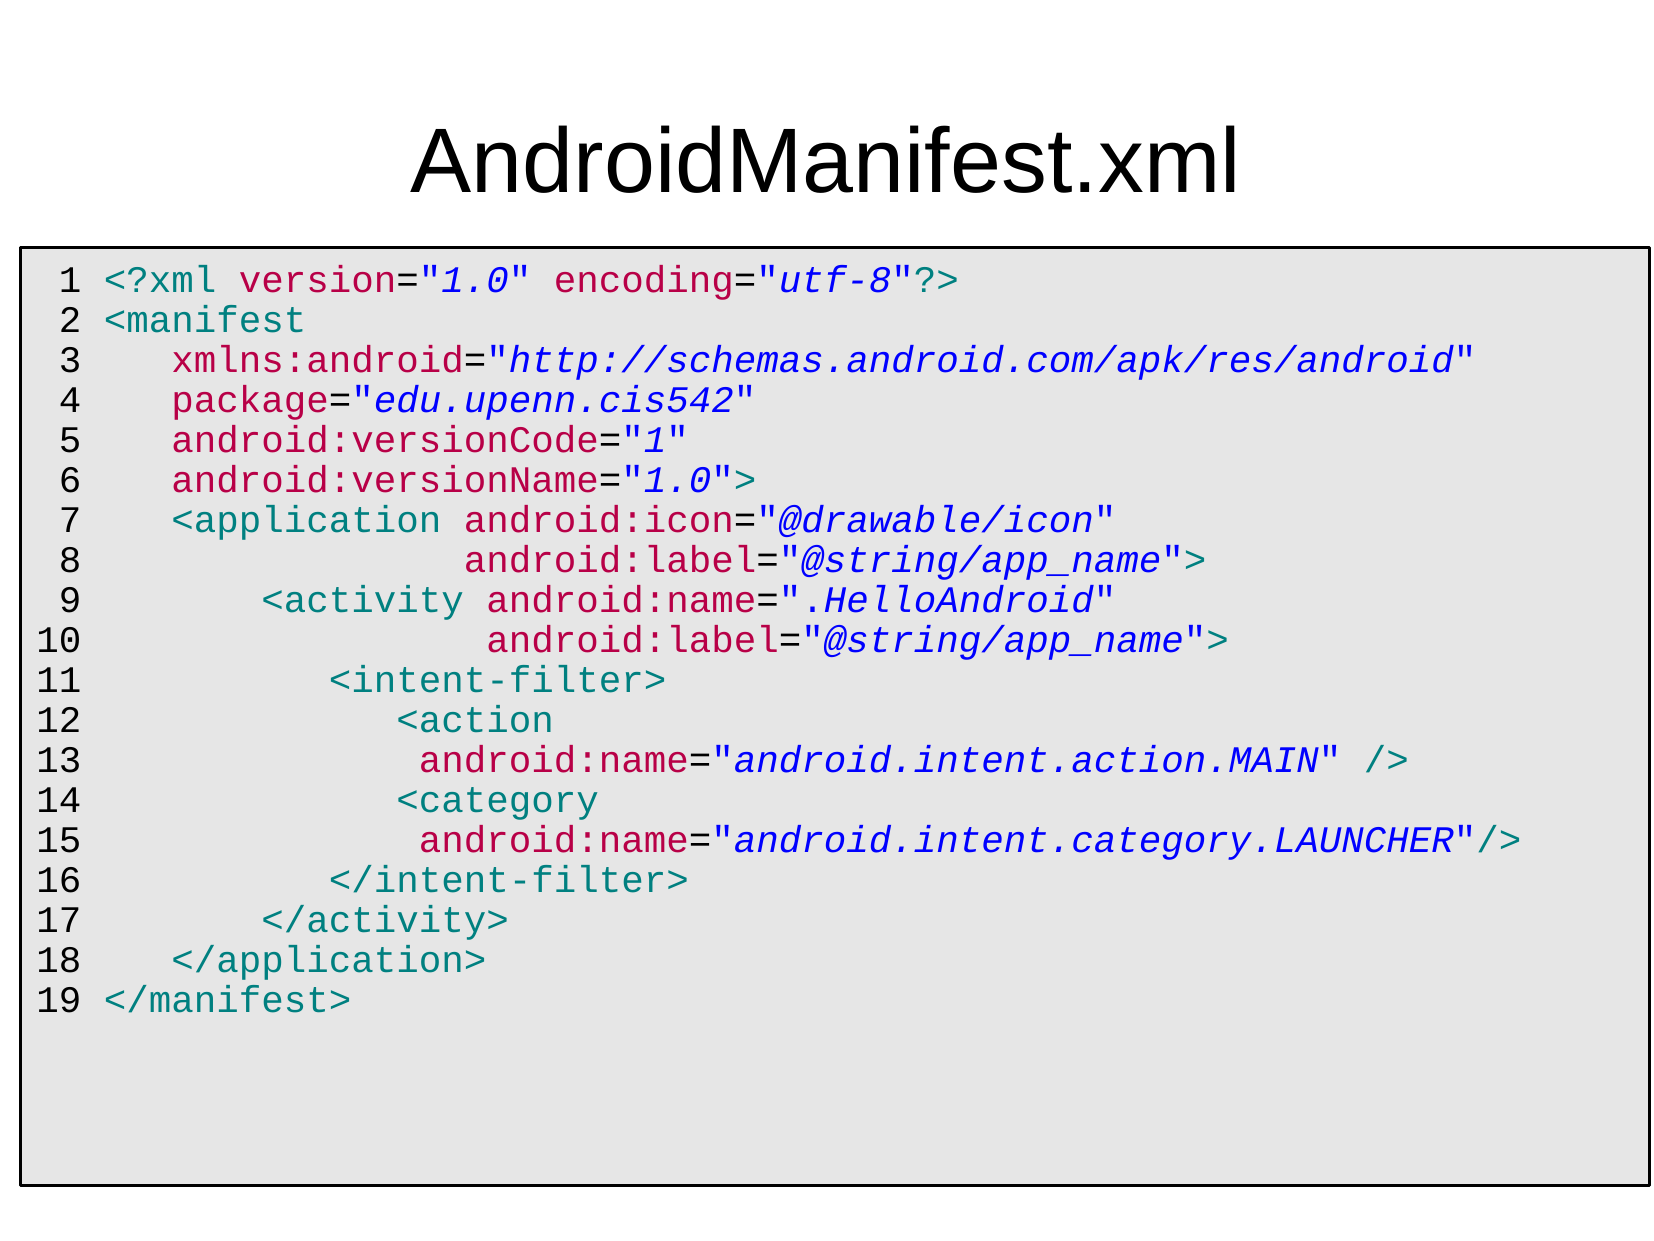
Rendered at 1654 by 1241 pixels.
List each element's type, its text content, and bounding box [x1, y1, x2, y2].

text_box AndroidManifest.xml [82, 49, 1571, 257]
text_box 1 <?xml version="1.0" encoding="utf-8"?> 2 <manifest 3 xmlns:android="http://schemas.android.com/apk/res/android" 4 package="edu.upenn.cis542" 5 android:versionCode="1" 6 android:versionName="1.0"> 7 <application android:icon="@drawable/icon" 8 android:label="@string/app_name"> 9 <activity android:name=".HelloAndroid" 10 android:label="@string/app_name"> 11 <intent-filter> 12 <action 13 android:name="android.intent.action.MAIN" /> 14 <category 15 android:name="android.intent.category.LAUNCHER"/> 16 </intent-filter> 17 </activity> 18 </application> 19 </manifest> [20, 247, 1650, 1186]
